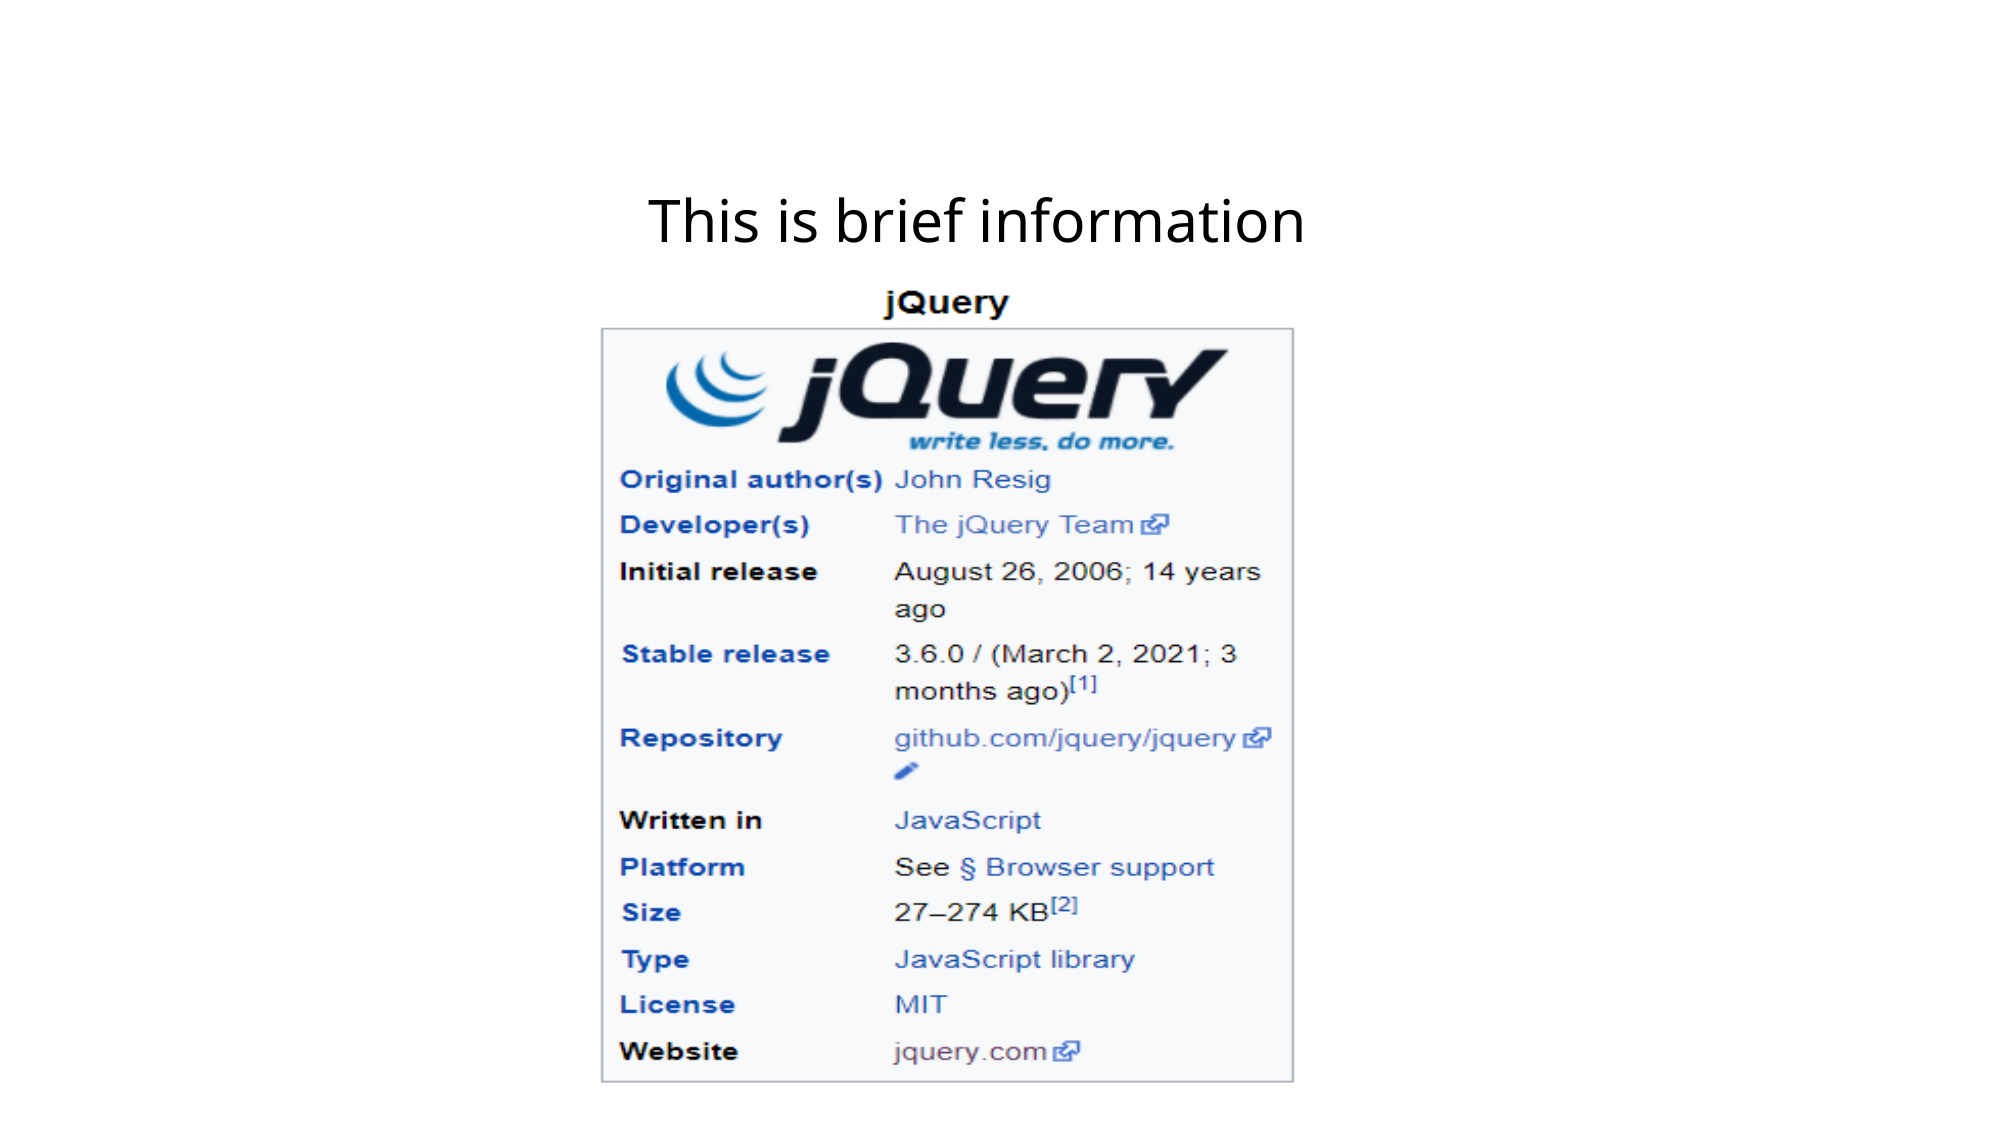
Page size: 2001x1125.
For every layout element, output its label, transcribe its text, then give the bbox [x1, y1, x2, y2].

picture [573, 262, 1319, 1120]
title This is brief information [221, 184, 1750, 263]
